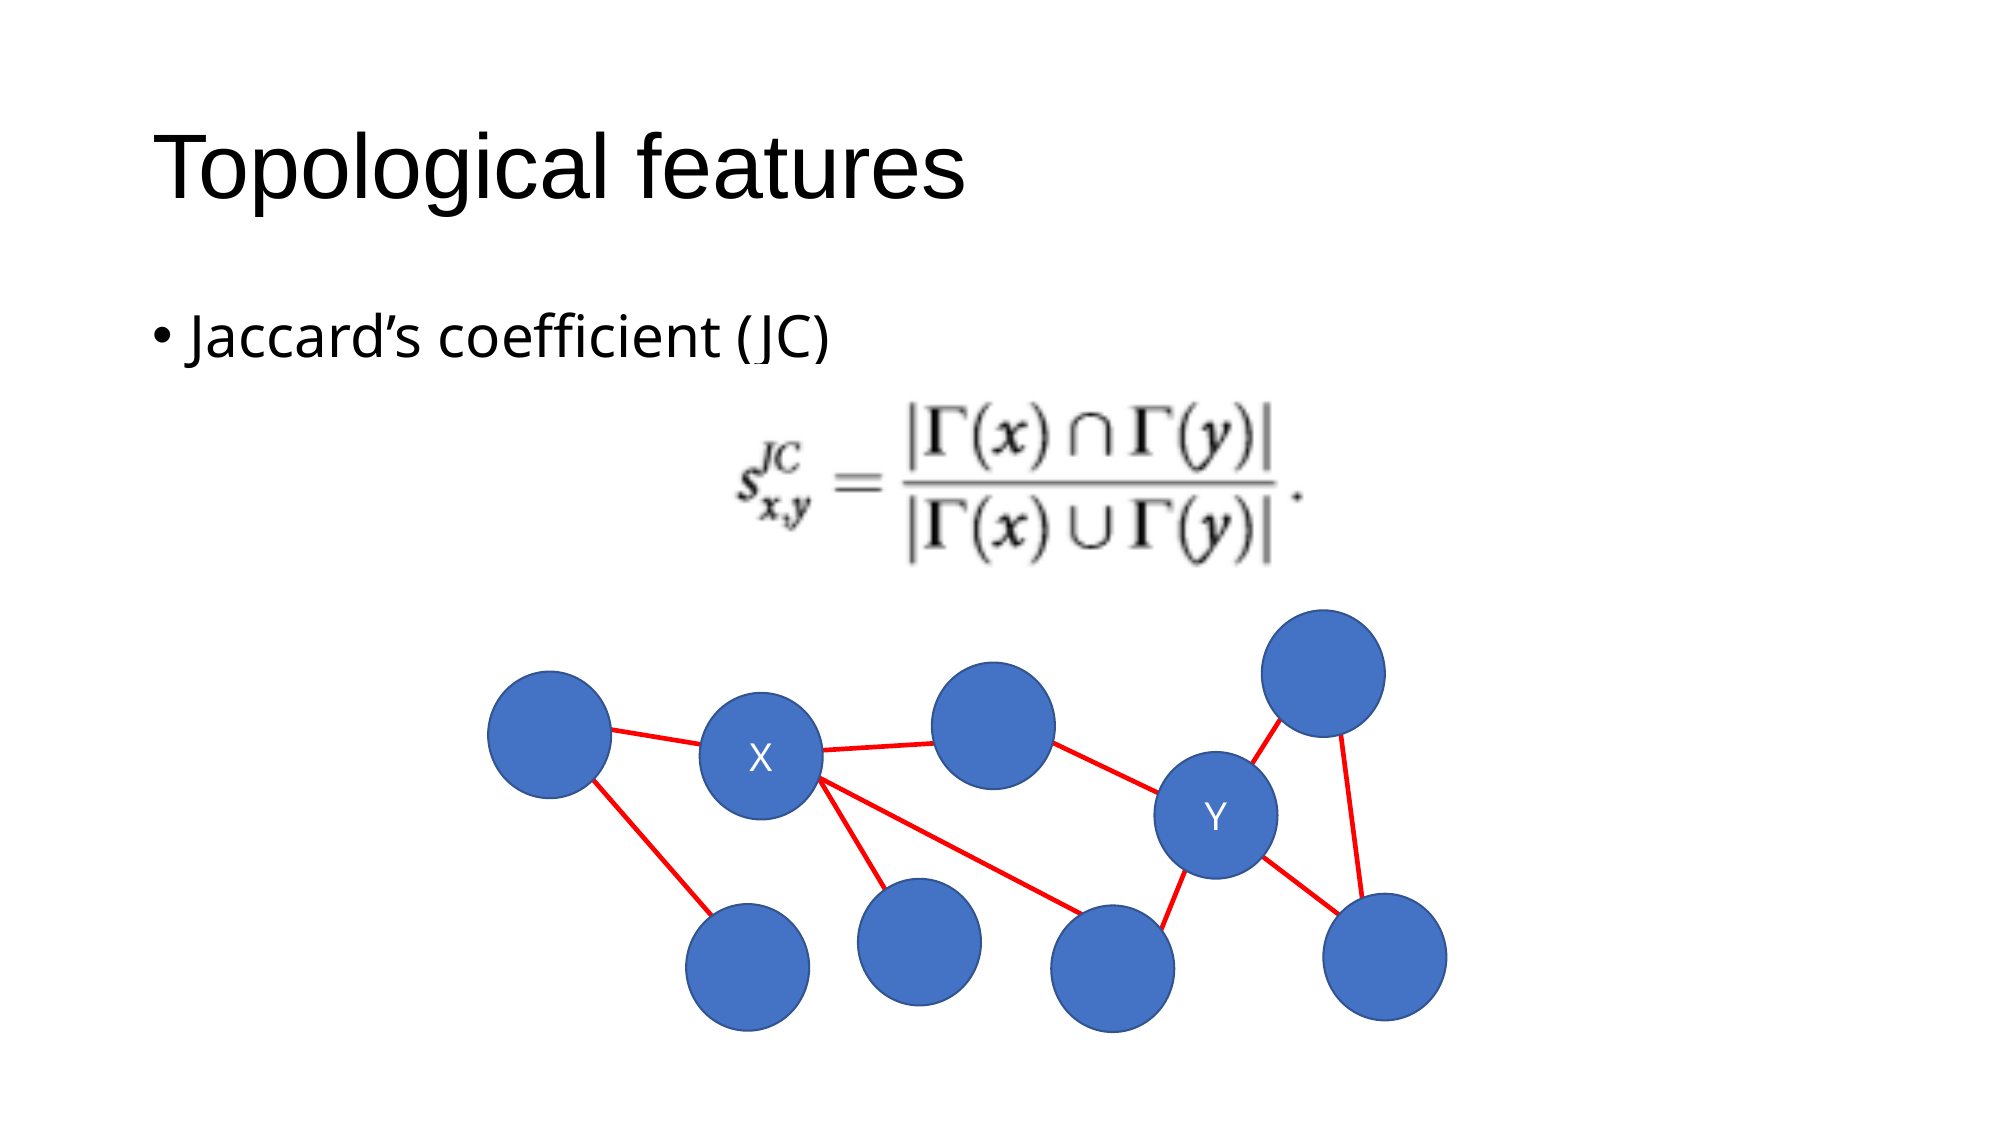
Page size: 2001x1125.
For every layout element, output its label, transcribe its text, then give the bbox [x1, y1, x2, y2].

list Jaccard’s coefficient (JC) [137, 299, 1863, 559]
title Topological features [137, 59, 1863, 278]
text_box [488, 610, 1447, 1033]
picture [683, 364, 1336, 593]
